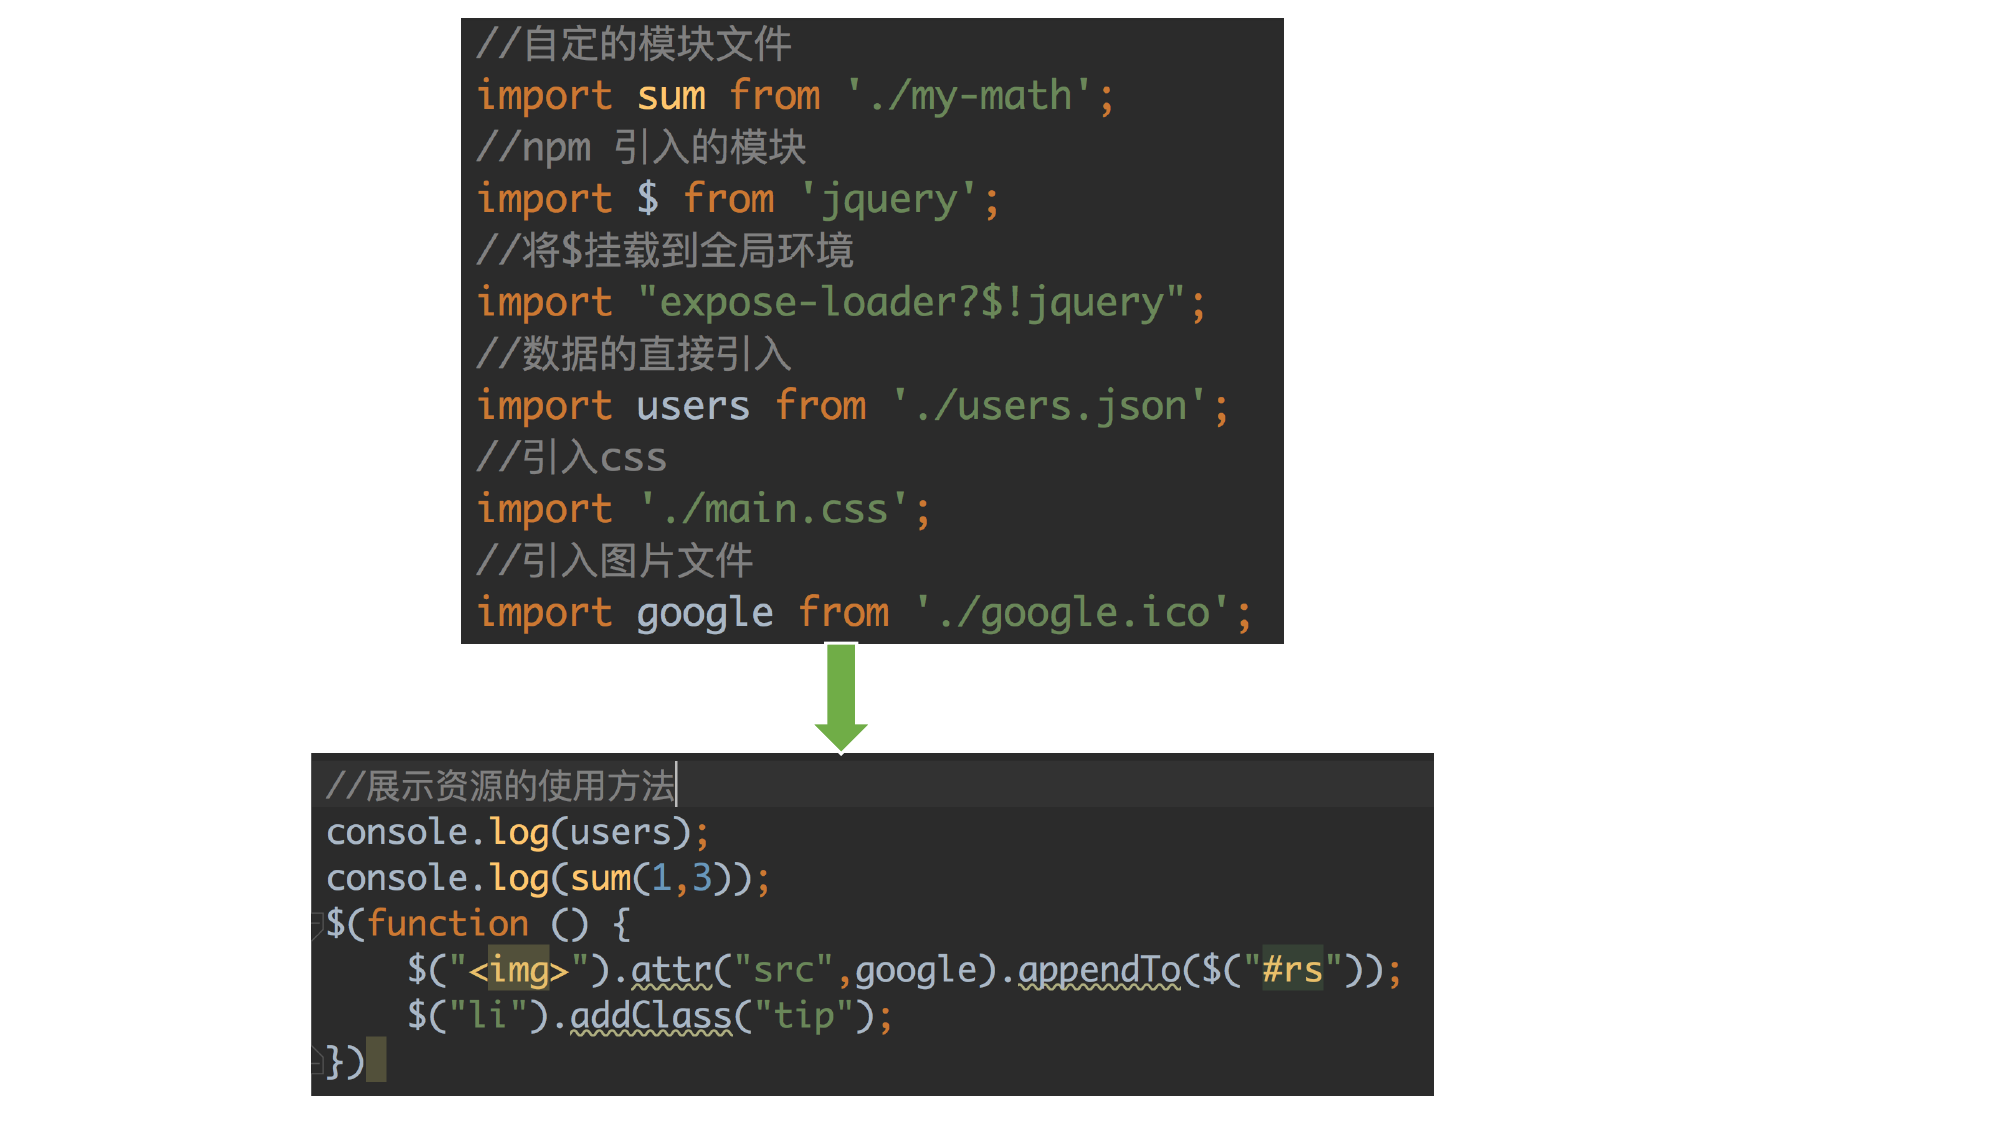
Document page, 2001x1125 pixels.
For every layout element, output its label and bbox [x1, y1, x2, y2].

picture [461, 18, 1284, 644]
picture [311, 753, 1434, 1096]
text_box [806, 644, 877, 753]
